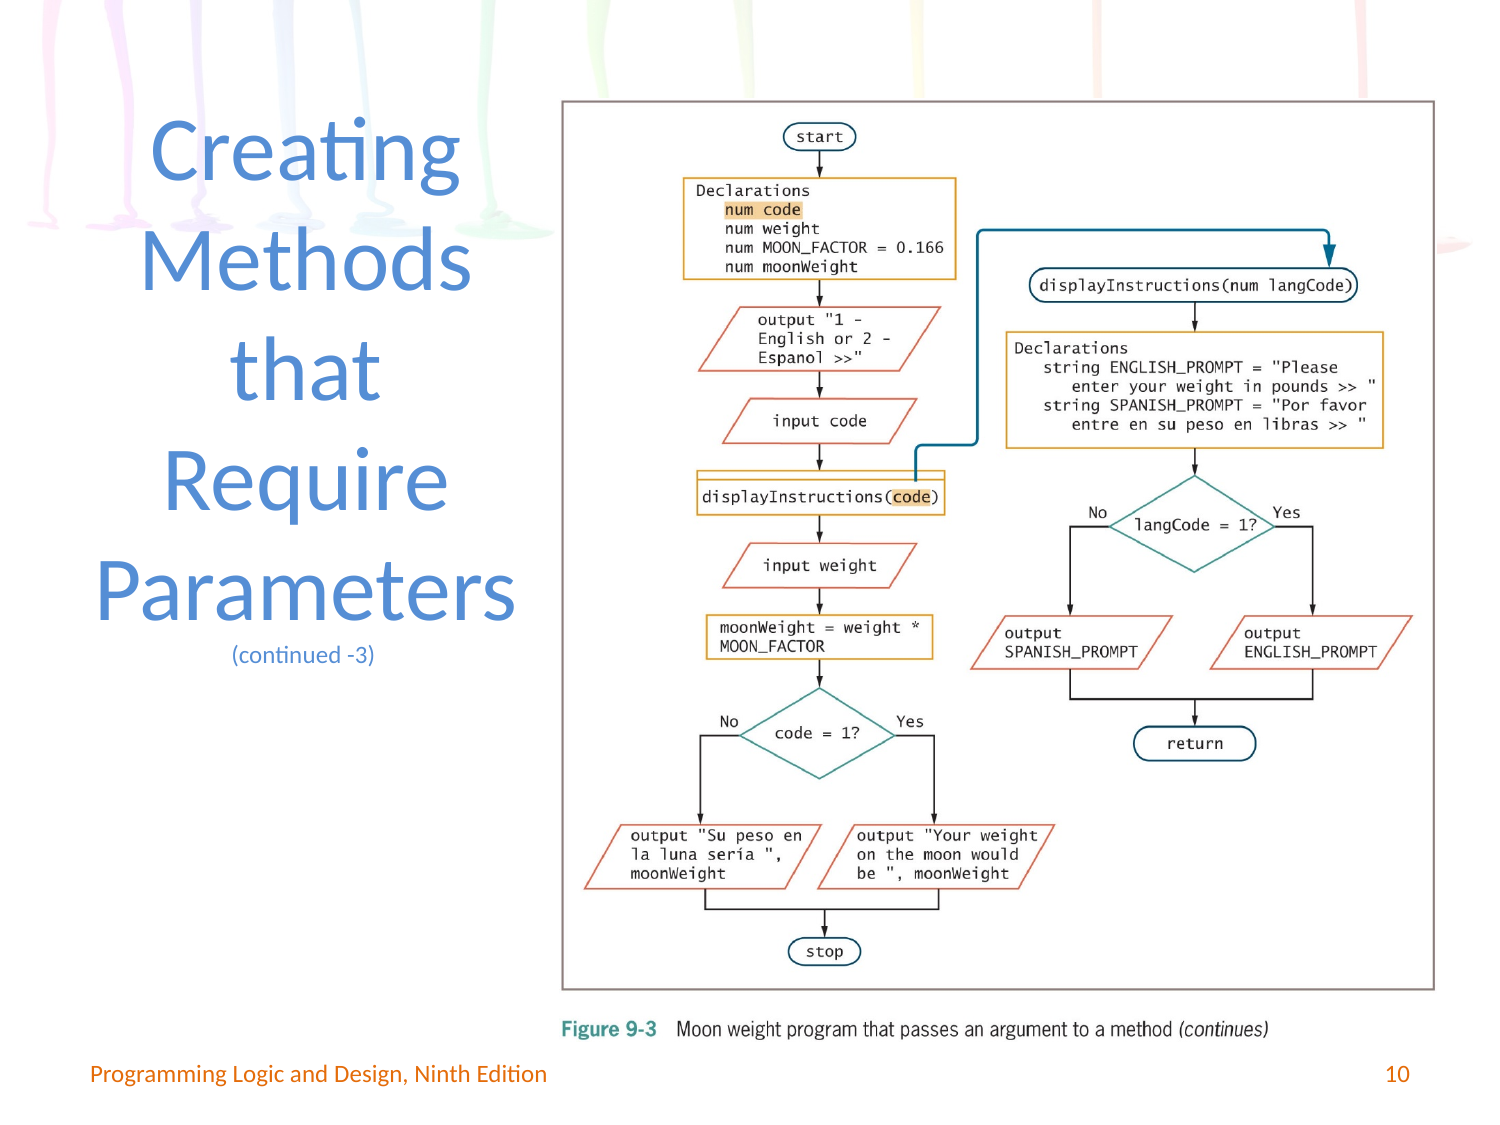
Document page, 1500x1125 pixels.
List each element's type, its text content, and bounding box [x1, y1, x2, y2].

slide_number 10 [1074, 1050, 1425, 1103]
picture [0, 0, 1500, 1042]
footer Programming Logic and Design, Ninth Edition [75, 1042, 988, 1103]
title Creating Methods that Require Parameters (continued -3) [74, 44, 538, 713]
